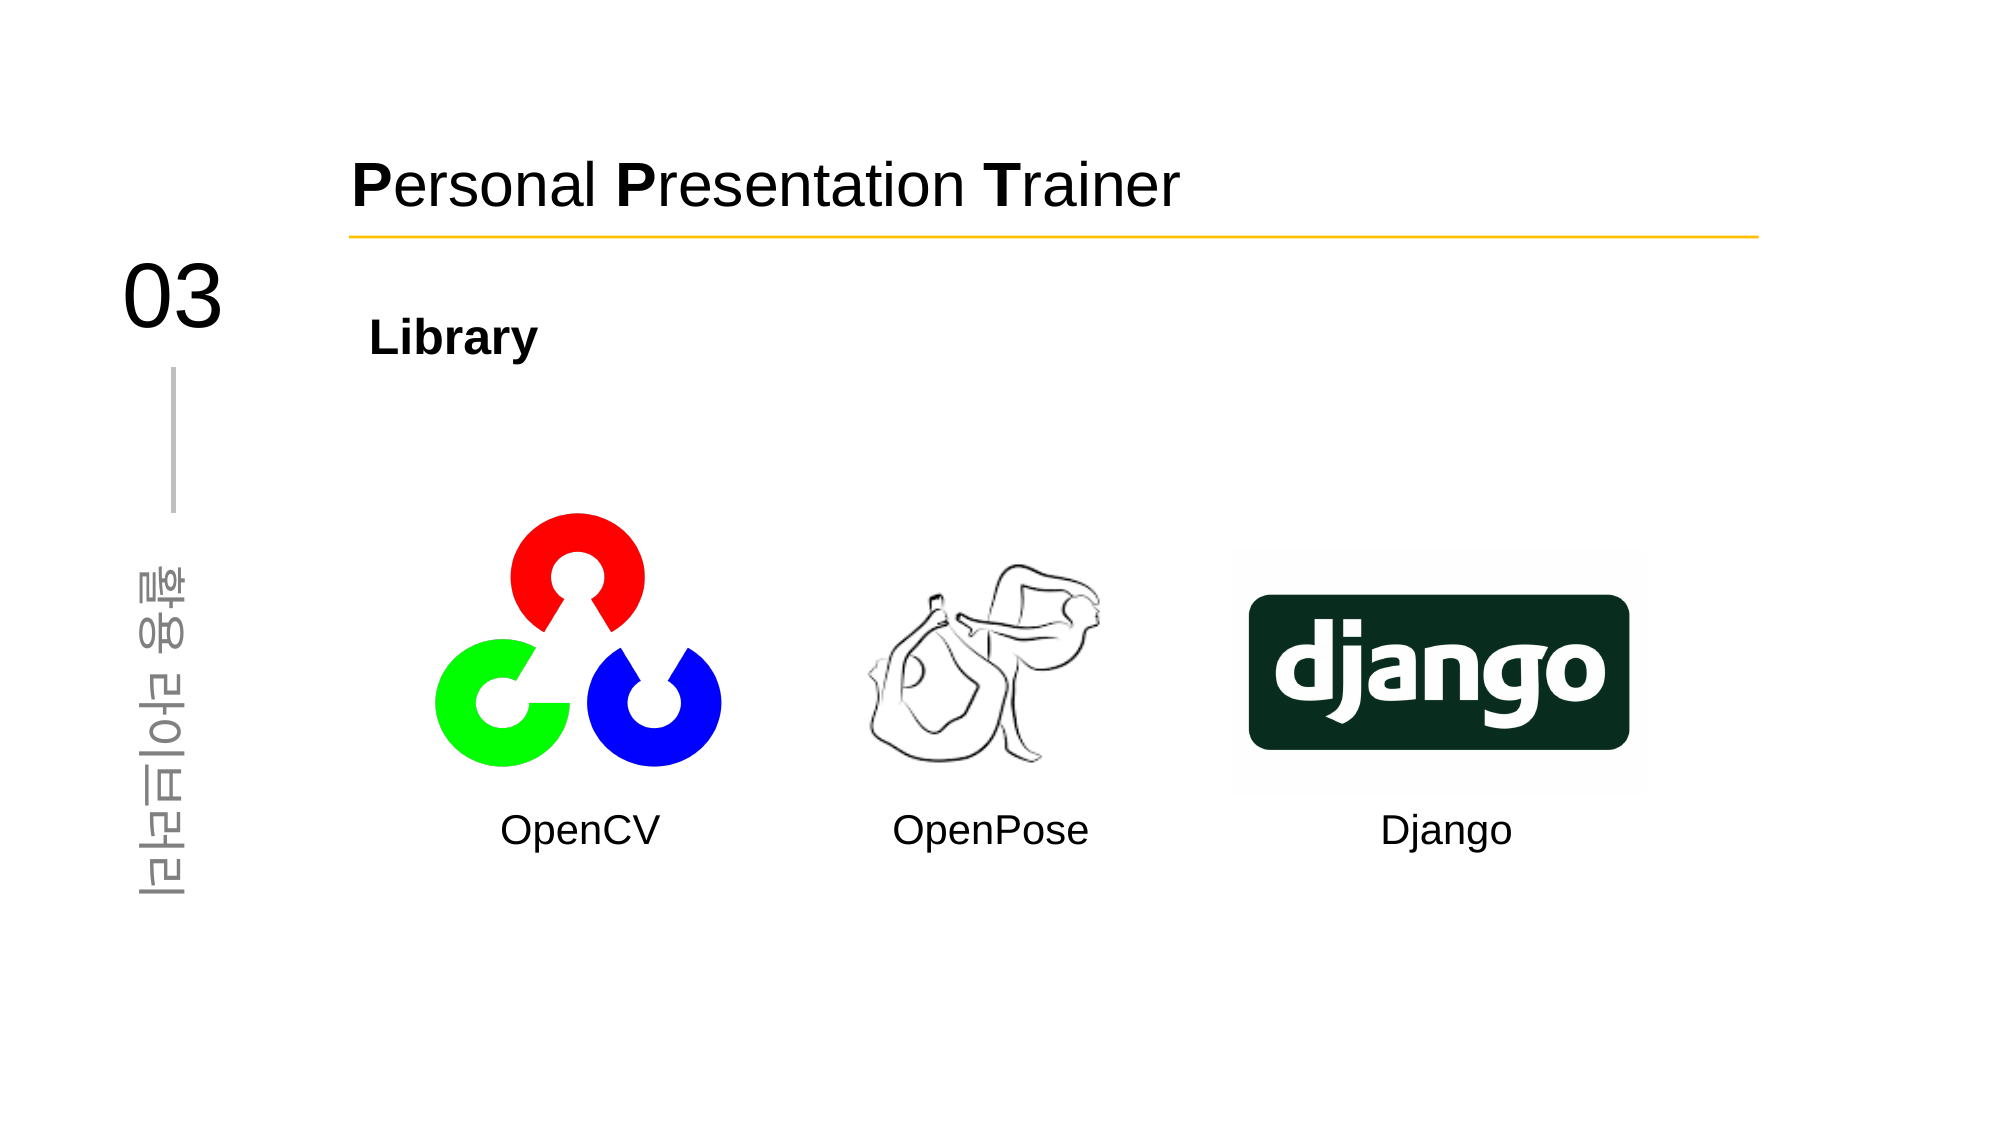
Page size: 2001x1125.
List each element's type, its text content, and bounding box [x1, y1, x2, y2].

text_box Library [354, 297, 1808, 975]
text_box [1440, 235, 1759, 239]
text_box Personal Presentation Trainer [336, 136, 1440, 241]
text_box 활용 라이브러리 [110, 549, 202, 1074]
text_box 03 [80, 228, 267, 355]
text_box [434, 513, 1646, 857]
